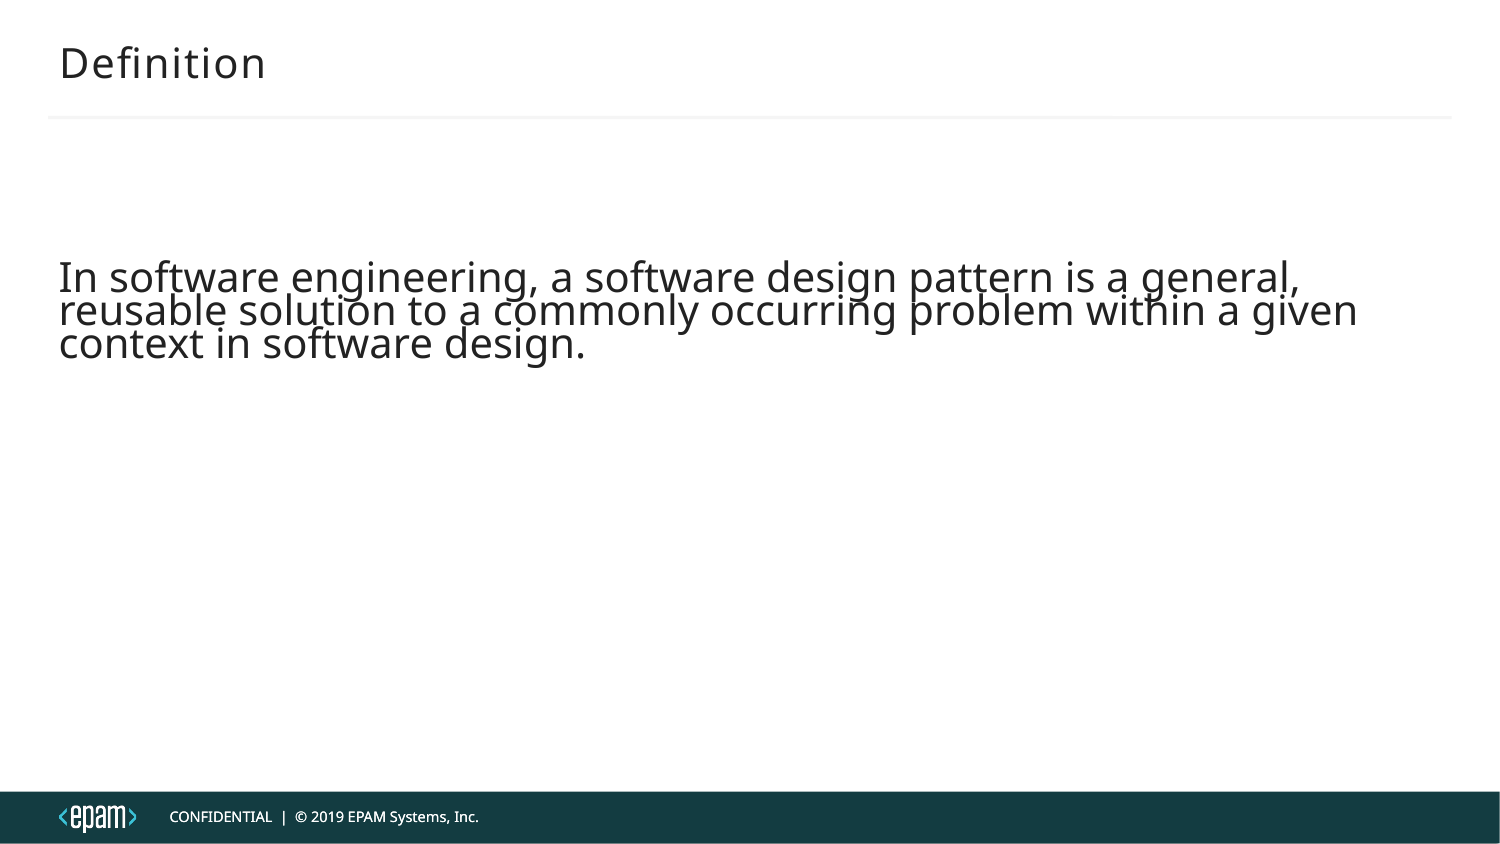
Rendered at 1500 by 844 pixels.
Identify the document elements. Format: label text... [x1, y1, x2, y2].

text_box Definition [59, 37, 1442, 87]
text_box CONFIDENTIAL | © 2019 EPAM Systems, Inc. [154, 800, 552, 833]
text_box In software engineering, a software design pattern is a general, reusable solution to a commonly occurring problem within a given context in software design. [58, 177, 1442, 735]
